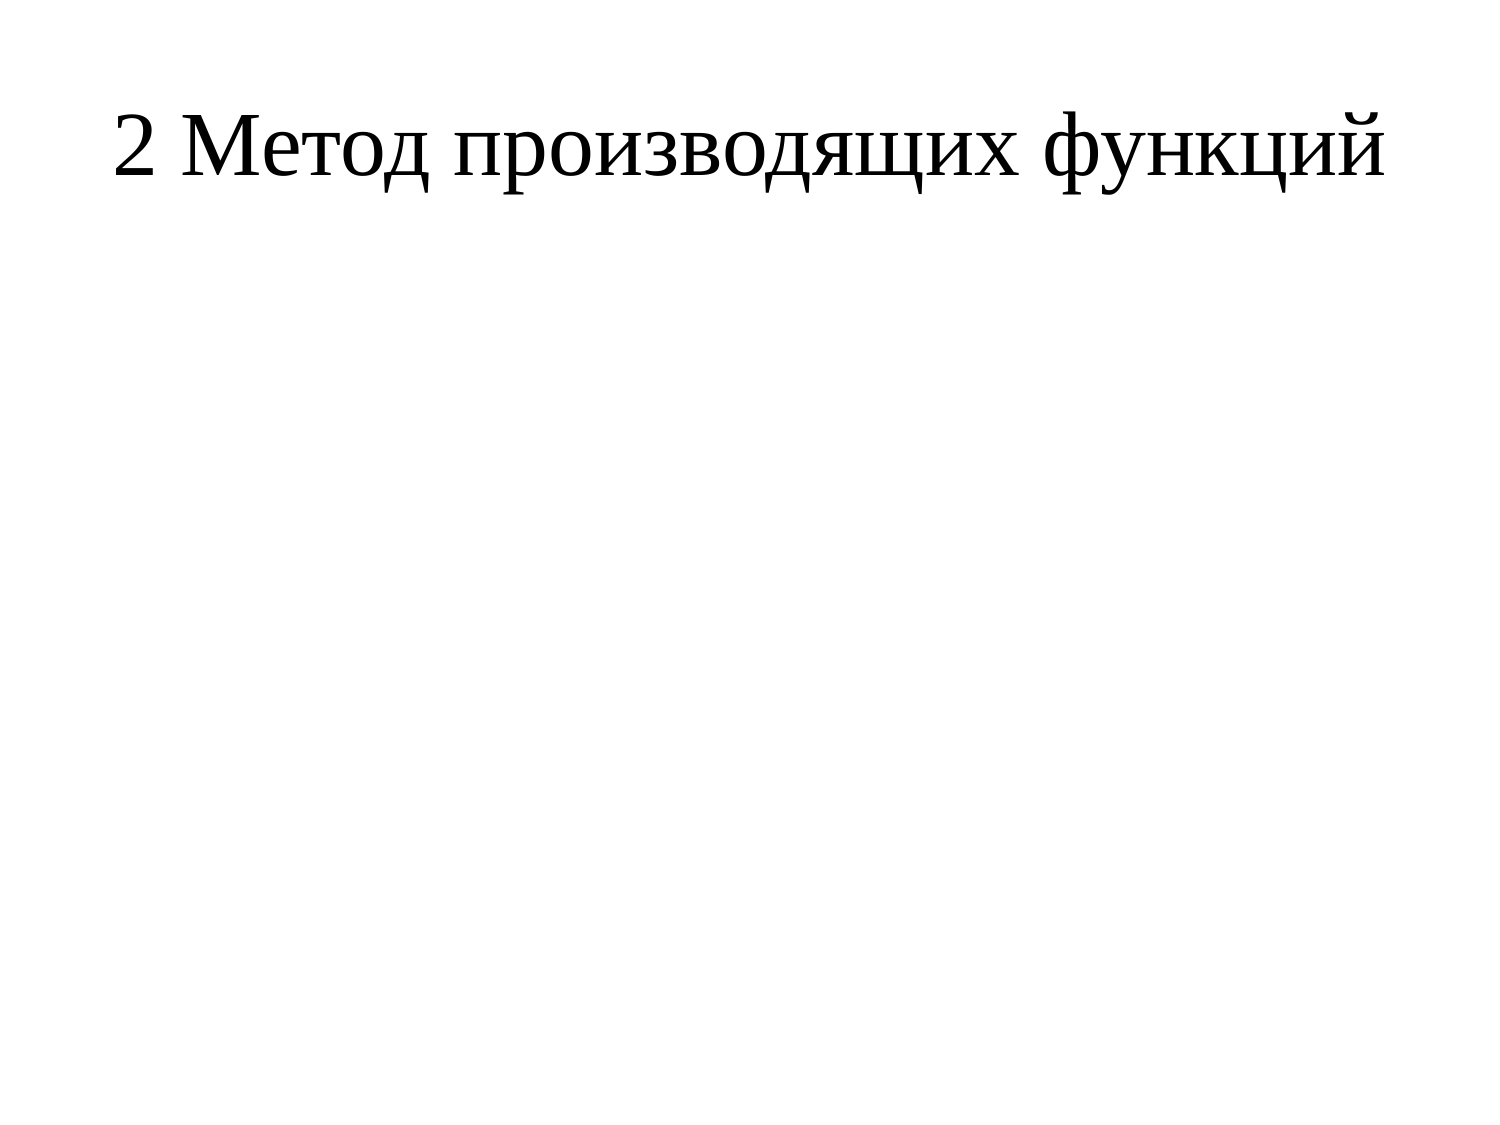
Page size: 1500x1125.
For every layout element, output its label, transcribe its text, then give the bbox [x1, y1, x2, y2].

title 2 Метод производящих функций [75, 45, 1425, 233]
